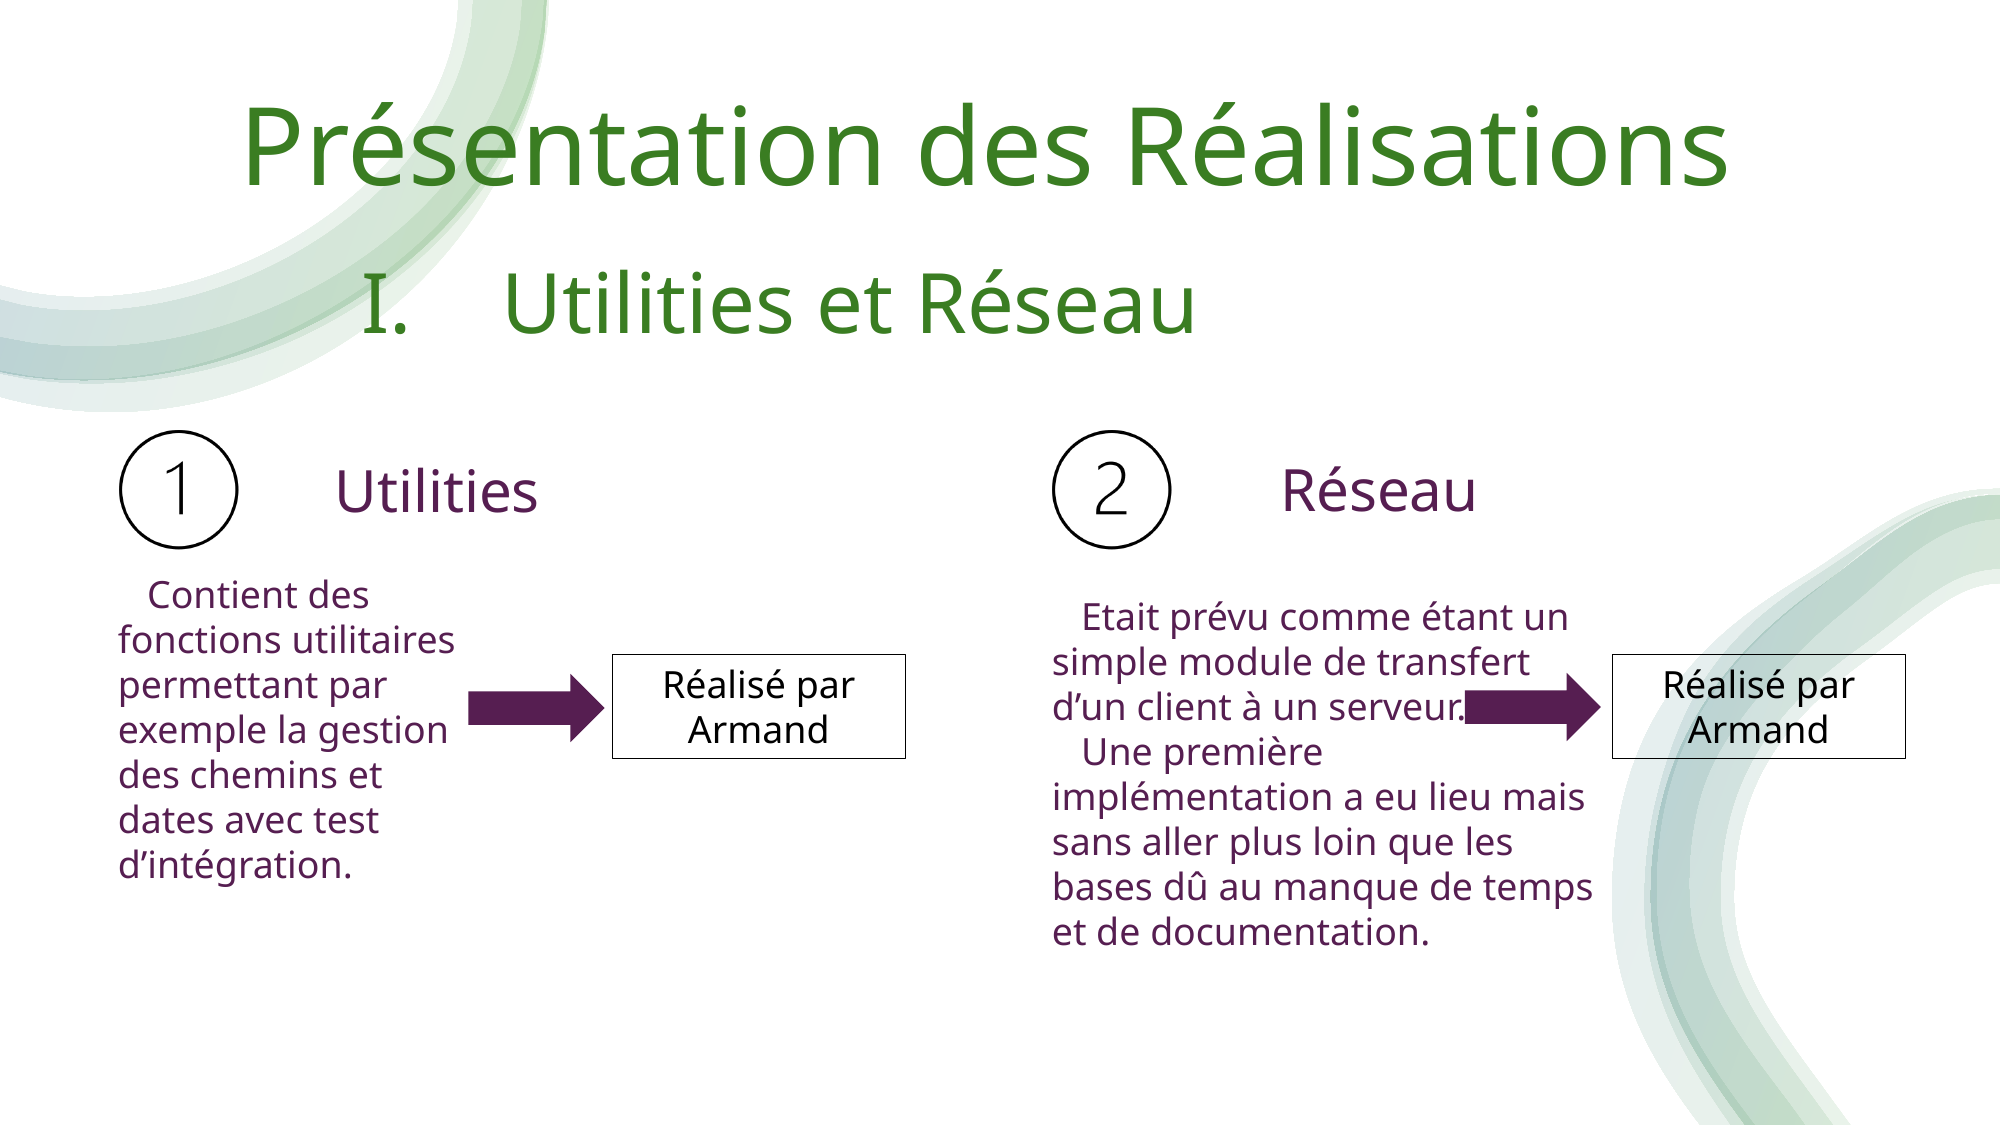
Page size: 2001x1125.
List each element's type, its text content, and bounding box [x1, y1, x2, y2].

text_box Utilities et Réseau [550, 215, 1413, 360]
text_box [1036, 413, 1907, 920]
title Présentation des Réalisations [550, 72, 1877, 217]
slide_number 9 [1412, 1042, 1863, 1103]
text_box [0, 0, 2000, 1125]
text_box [0, 0, 550, 413]
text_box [1487, 611, 2000, 1002]
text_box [102, 413, 907, 898]
